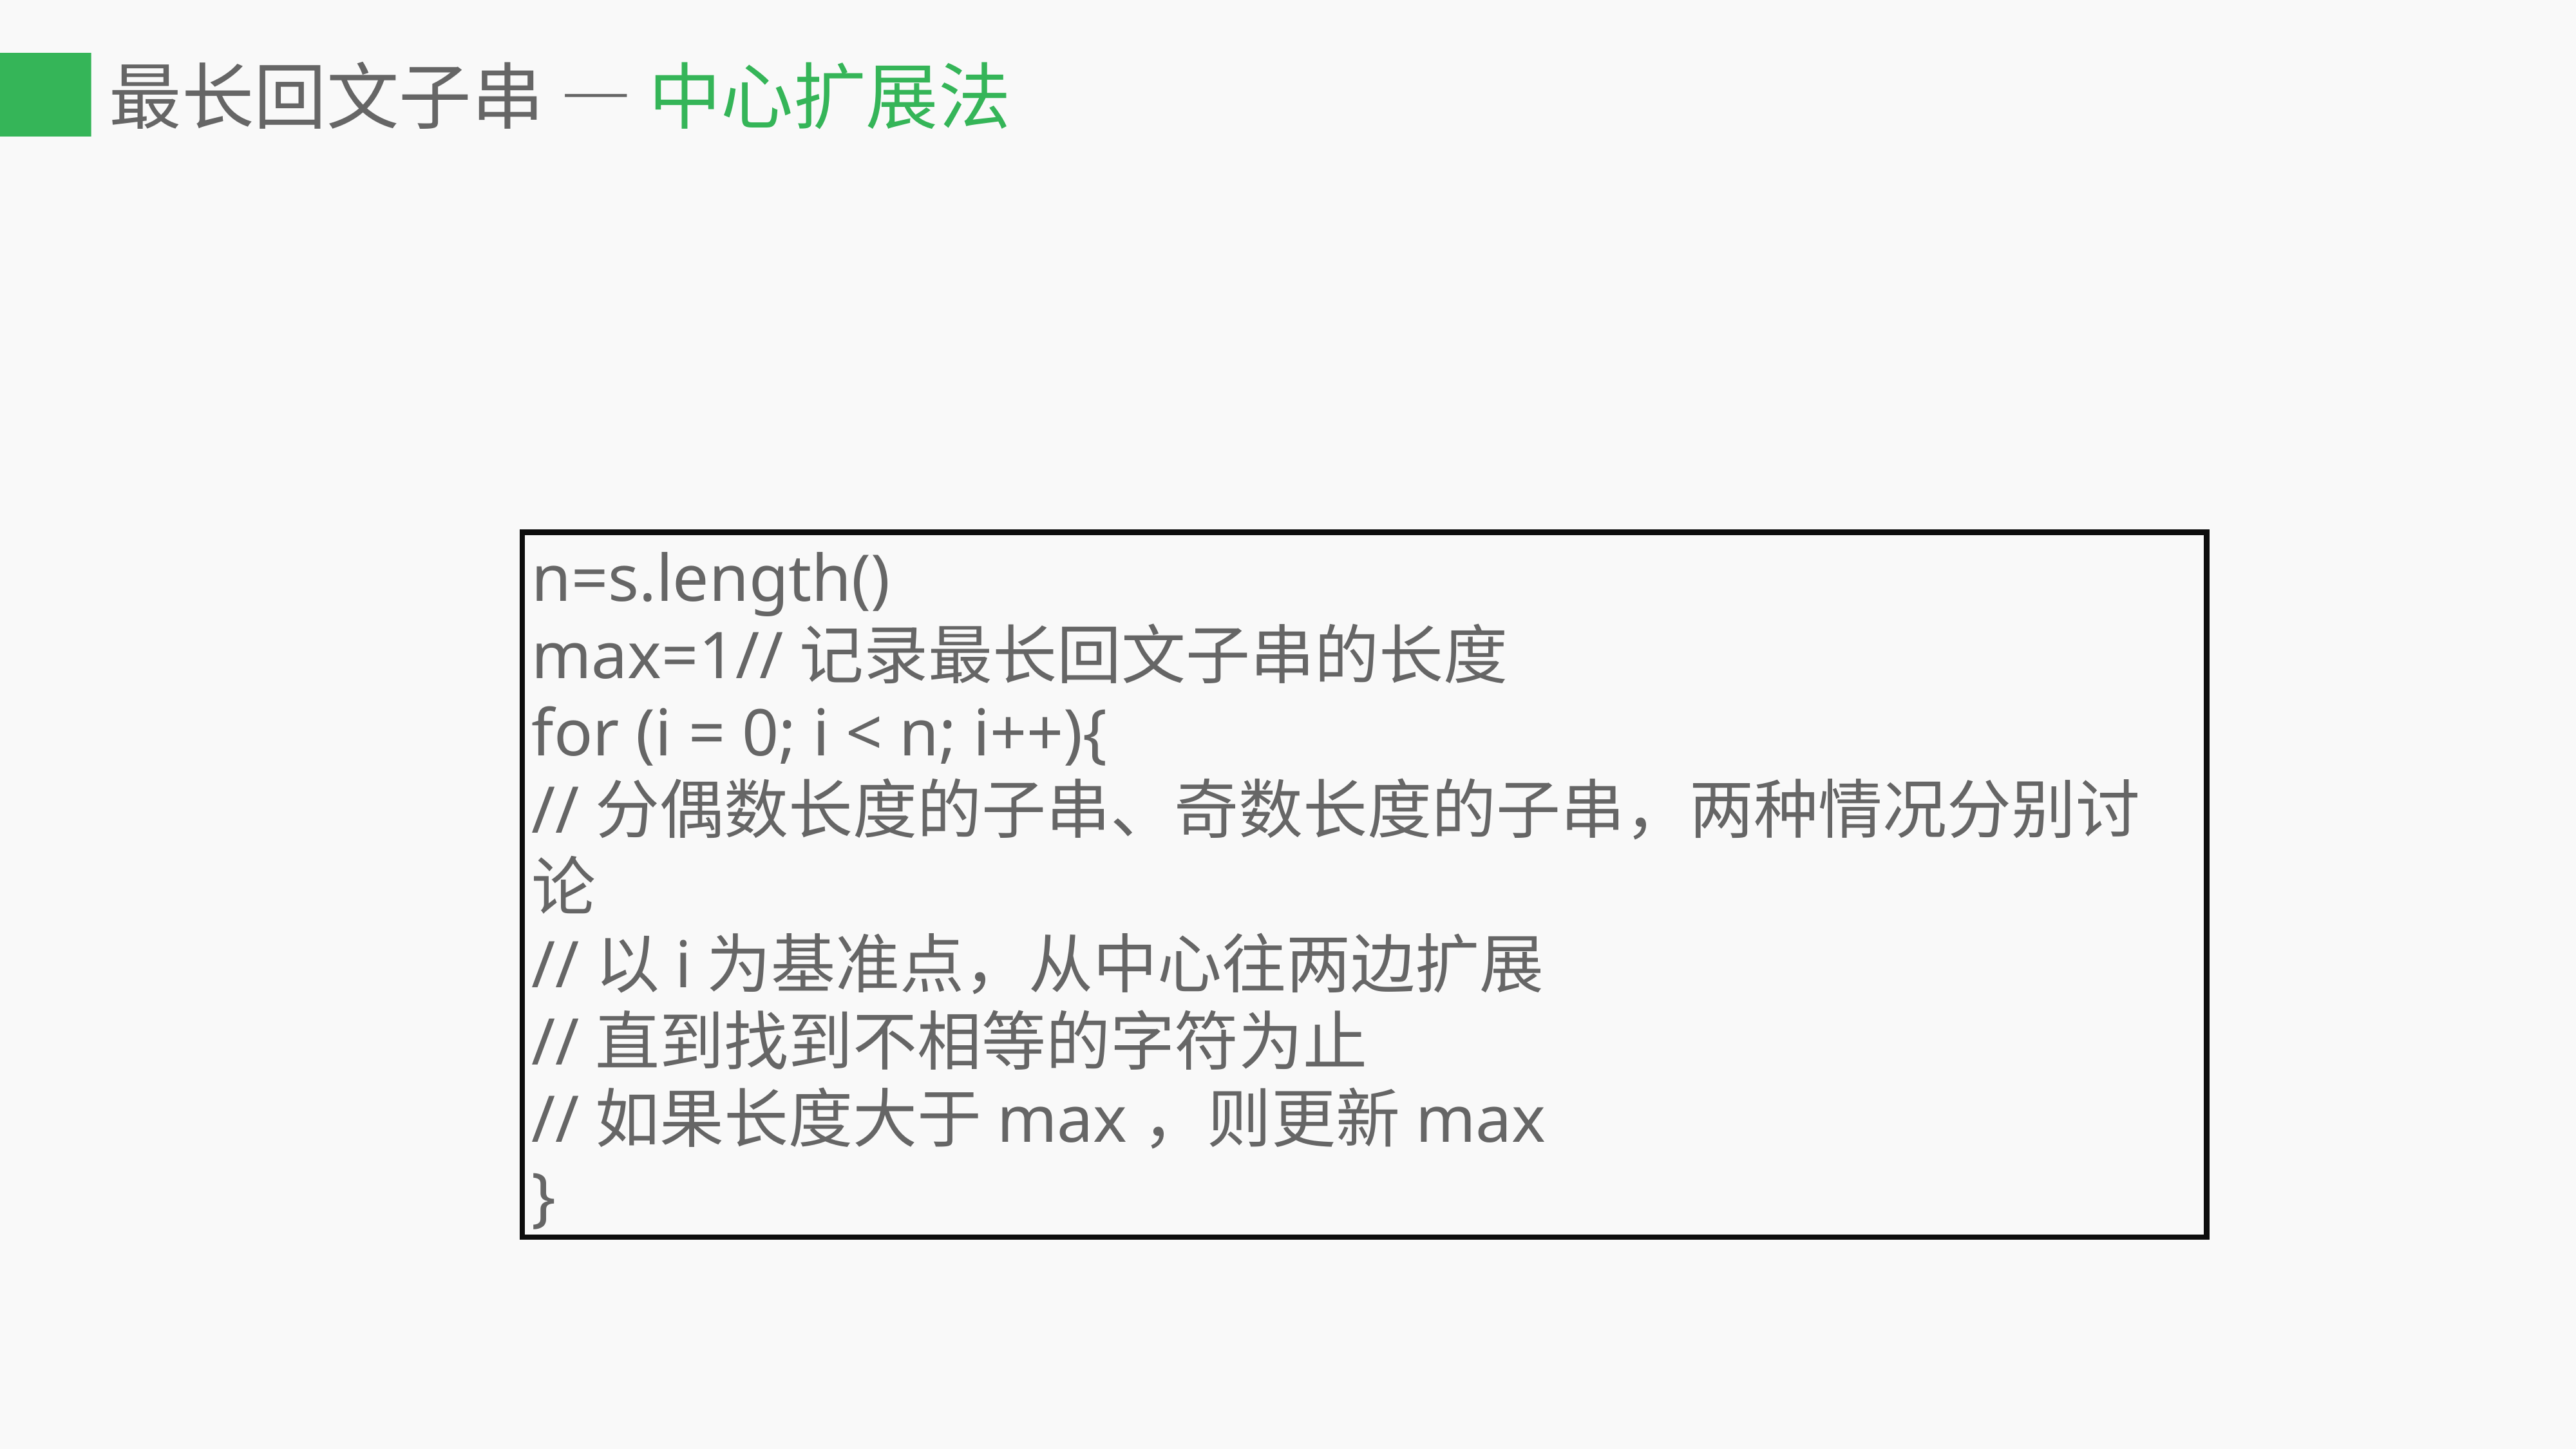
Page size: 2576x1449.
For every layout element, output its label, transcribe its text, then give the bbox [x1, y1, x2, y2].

text_box n=s.length() max=1//记录最长回文子串的长度 for (i = 0; i < n; i++){ //分偶数长度的子串、奇数长度的子串，两种情况分别讨论 //以i为基准点，从中心往两边扩展 //直到找到不相等的字符为止 //如果长度大于max，则更新max } [522, 532, 2207, 1237]
picture [0, 53, 91, 137]
title 最长回文子串 — 中心扩展法 [108, 44, 2540, 144]
